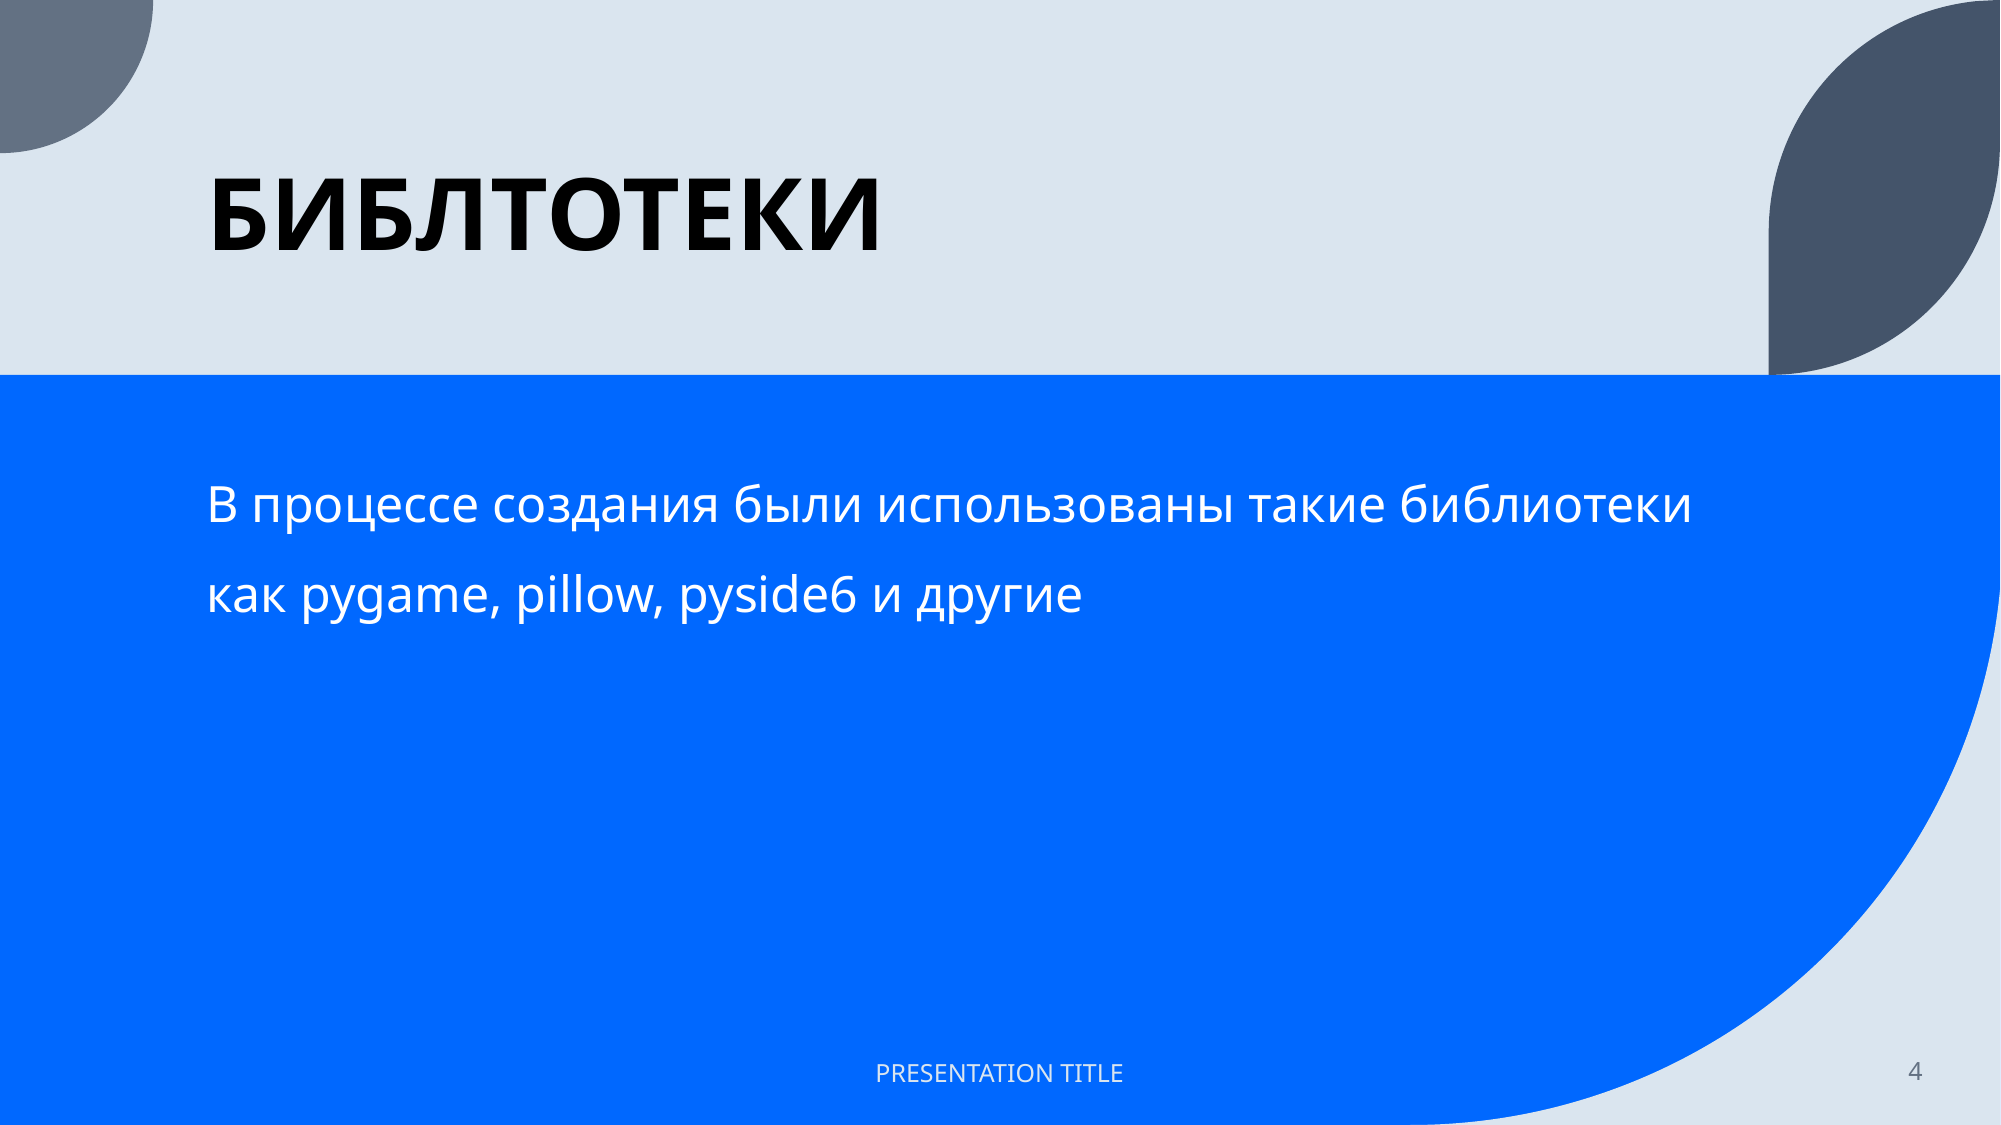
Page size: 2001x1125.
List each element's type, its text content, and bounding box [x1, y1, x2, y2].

slide_number 4 [1674, 1042, 1938, 1103]
list В процессе создания были использованы такие библиотеки как pygame, pillow, pyside6 и другие [191, 435, 1796, 999]
title БИБЛТОТЕКИ [191, 22, 1796, 280]
footer PRESENTATION TITLE [662, 1042, 1338, 1103]
